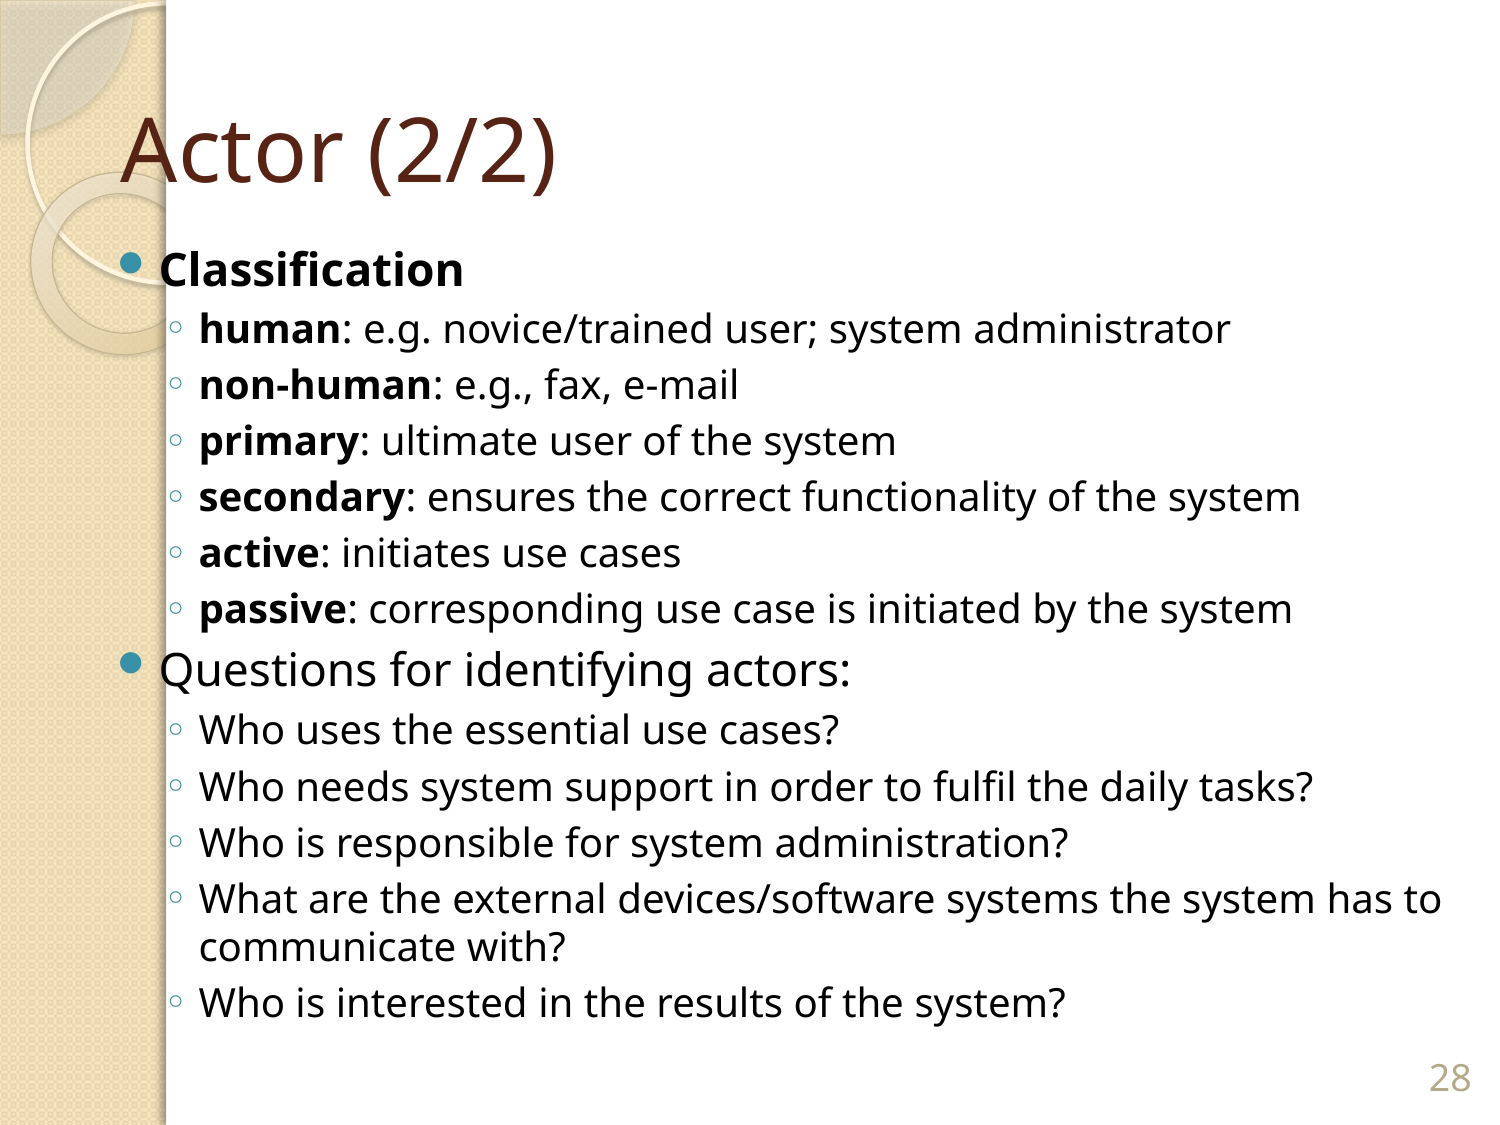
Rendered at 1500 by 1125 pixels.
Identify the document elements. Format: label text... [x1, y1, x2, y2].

slide_number 28 [1413, 1034, 1488, 1113]
list Classification human: e.g. novice/trained user; system administrator non-human: e.g., fax, e-mail primary: ultimate user of the system secondary: ensures the correct functionality of the system active: initiates use cases passive: corresponding use case is initiated by the system Questions for identifying actors: Who uses the essential use cases? Who needs system support in order to fulfil the daily tasks? Who is responsible for system administration? What are the external devices/software systems the system has to communicate with? Who is interested in the results of the system? [90, 232, 1475, 1035]
title Actor (2/2) [106, 53, 1462, 232]
